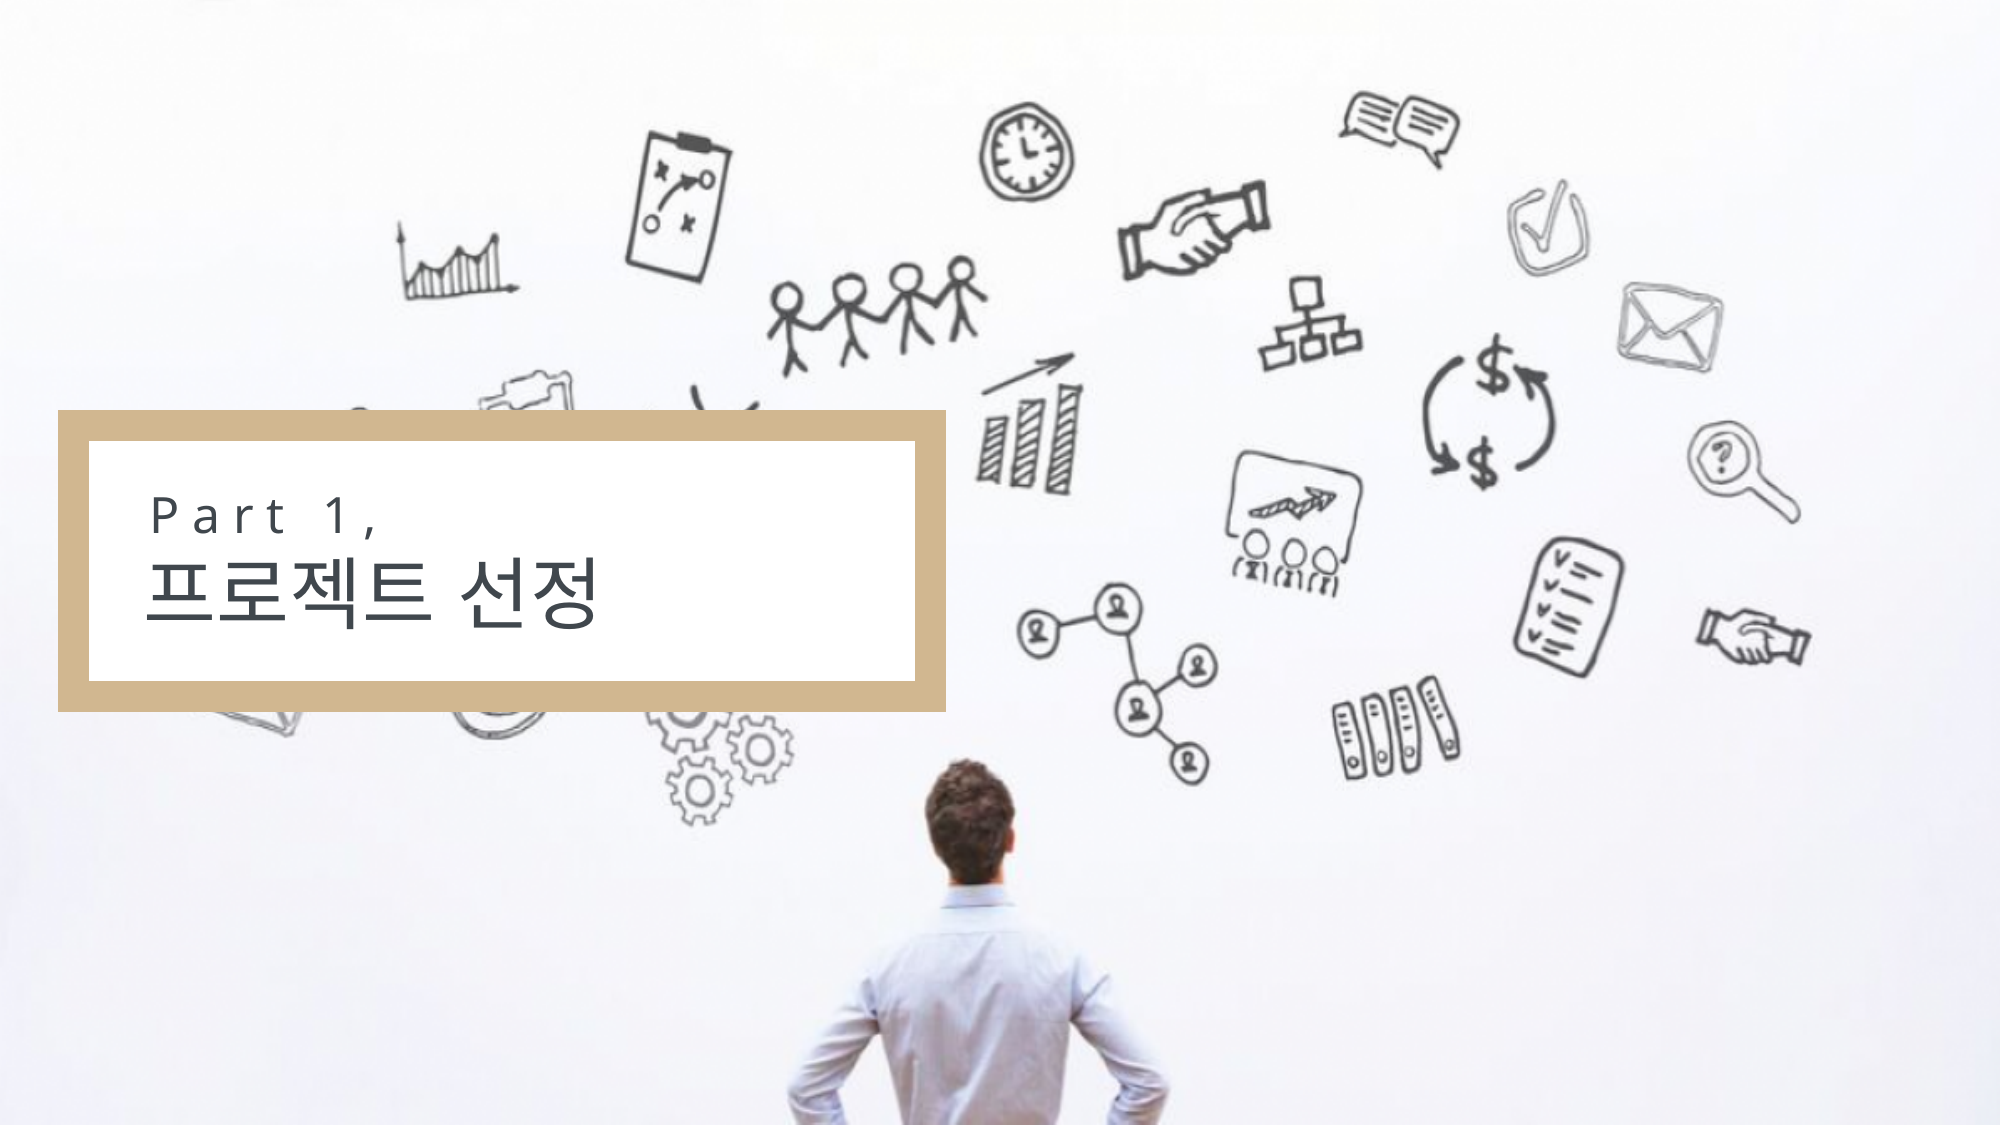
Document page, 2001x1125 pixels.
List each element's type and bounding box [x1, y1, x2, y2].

picture [0, 0, 2000, 1125]
text_box [129, 476, 619, 649]
